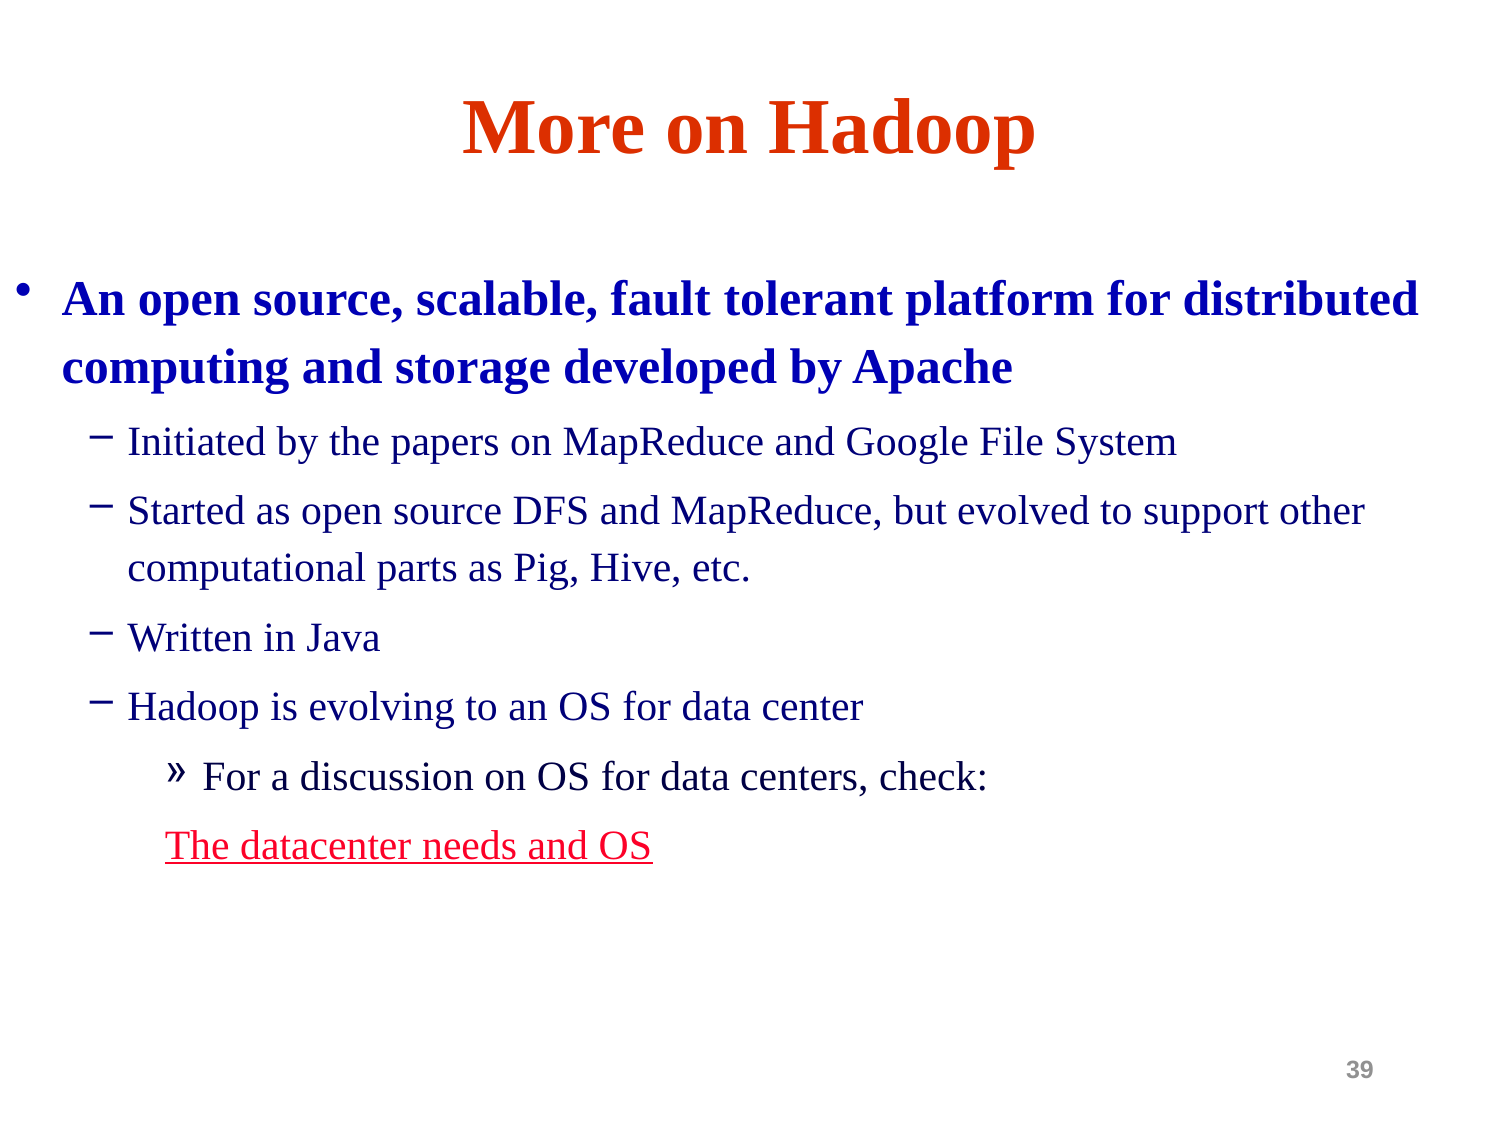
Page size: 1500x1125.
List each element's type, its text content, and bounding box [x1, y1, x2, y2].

list An open source, scalable, fault tolerant platform for distributed computing and storage developed by Apache Initiated by the papers on MapReduce and Google File System Started as open source DFS and MapReduce, but evolved to support other computational parts as Pig, Hive, etc. Written in Java Hadoop is evolving to an OS for data center For a discussion on OS for data centers, check: The datacenter needs and OS [0, 249, 1463, 1113]
title More on Hadoop [75, 24, 1425, 231]
